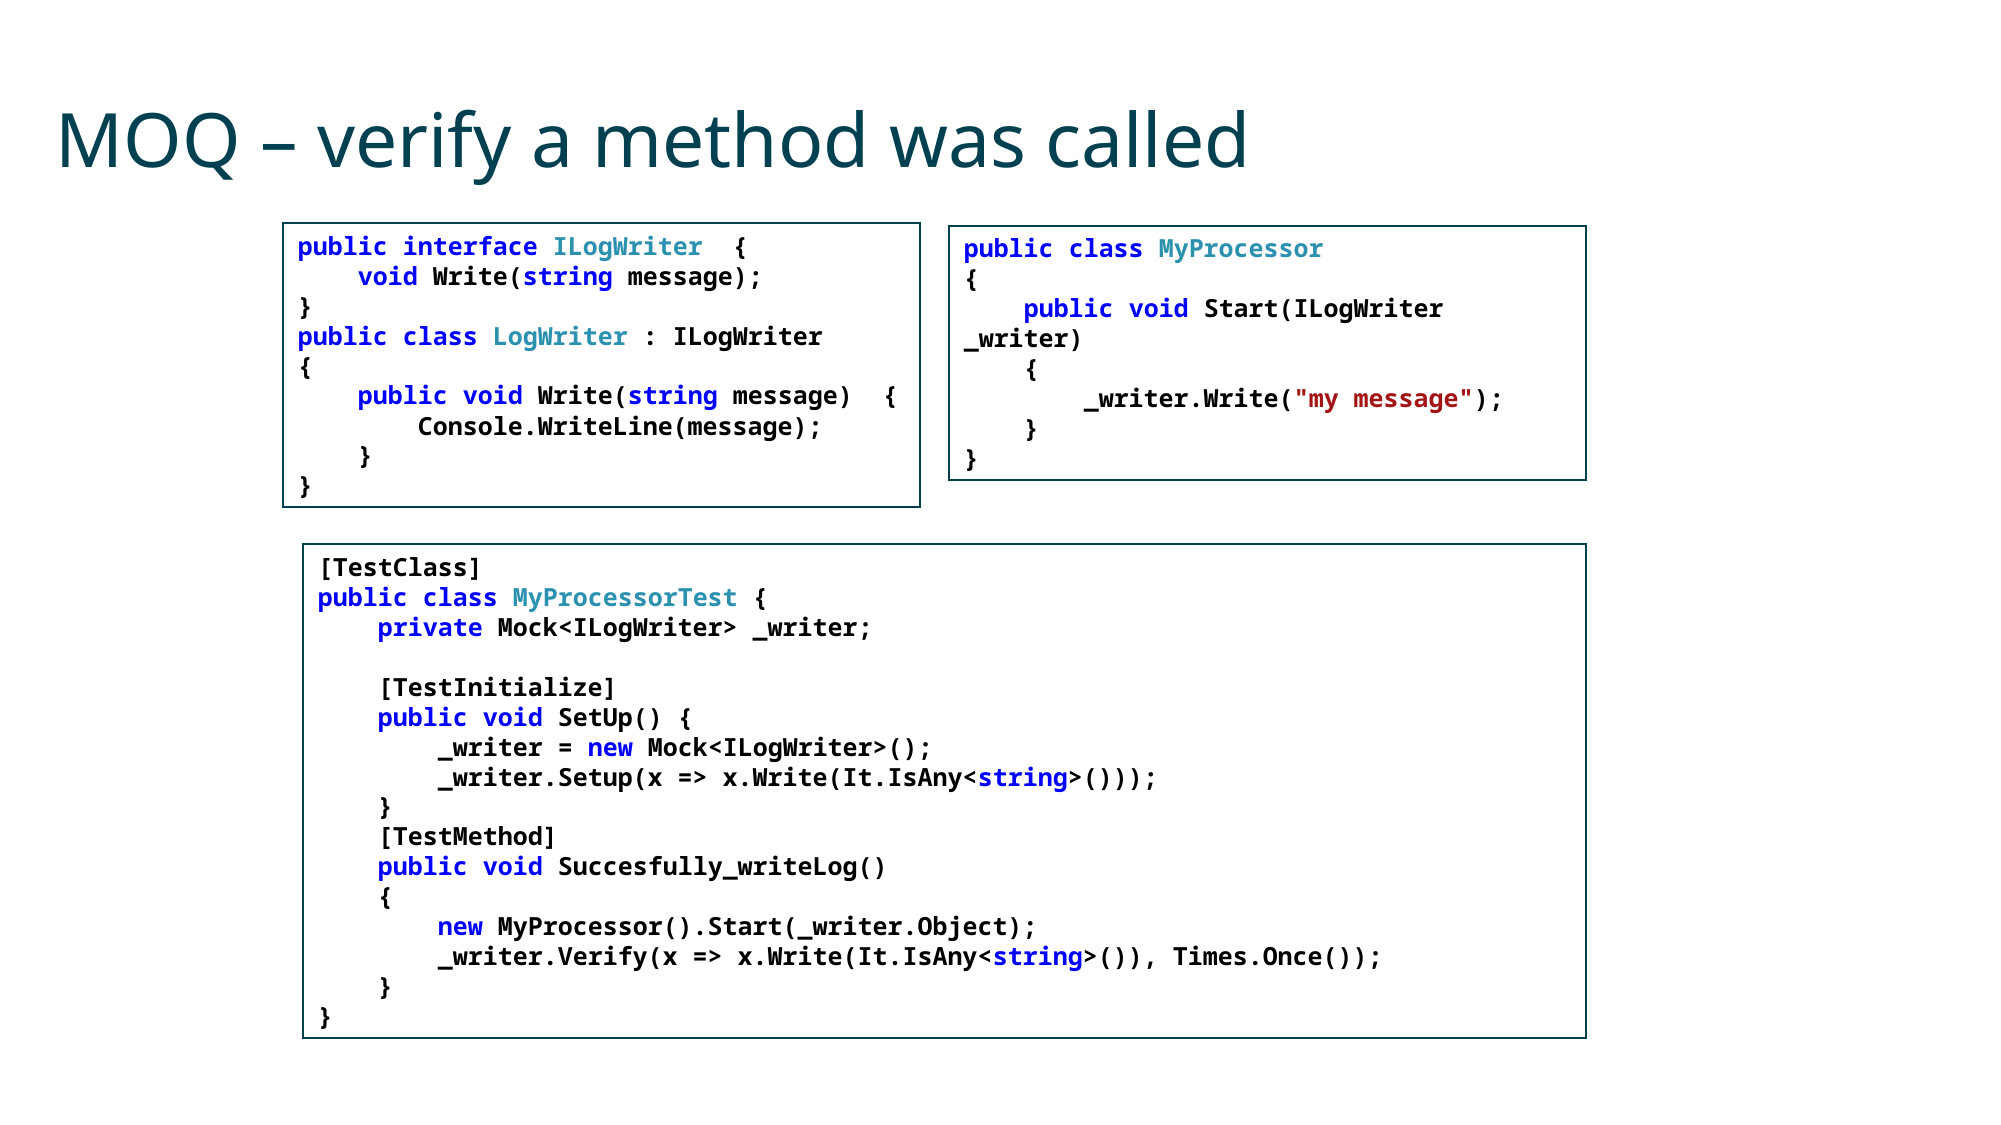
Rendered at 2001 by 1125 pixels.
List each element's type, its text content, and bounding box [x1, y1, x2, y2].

text_box public interface ILogWriter { void Write(string message); } public class LogWriter : ILogWriter { public void Write(string message) { Console.WriteLine(message); } } [282, 222, 921, 508]
text_box [TestClass] public class MyProcessorTest { private Mock<ILogWriter> _writer; [TestInitialize] public void SetUp() { _writer = new Mock<ILogWriter>(); _writer.Setup(x => x.Write(It.IsAny<string>())); } [TestMethod] public void Succesfully_writeLog() { new MyProcessor().Start(_writer.Object); _writer.Verify(x => x.Write(It.IsAny<string>()), Times.Once()); } } [302, 543, 1587, 1039]
text_box public class MyProcessor { public void Start(ILogWriter _writer) { _writer.Write("my message"); } } [948, 225, 1587, 481]
title MOQ – verify a method was called [55, 92, 1946, 225]
